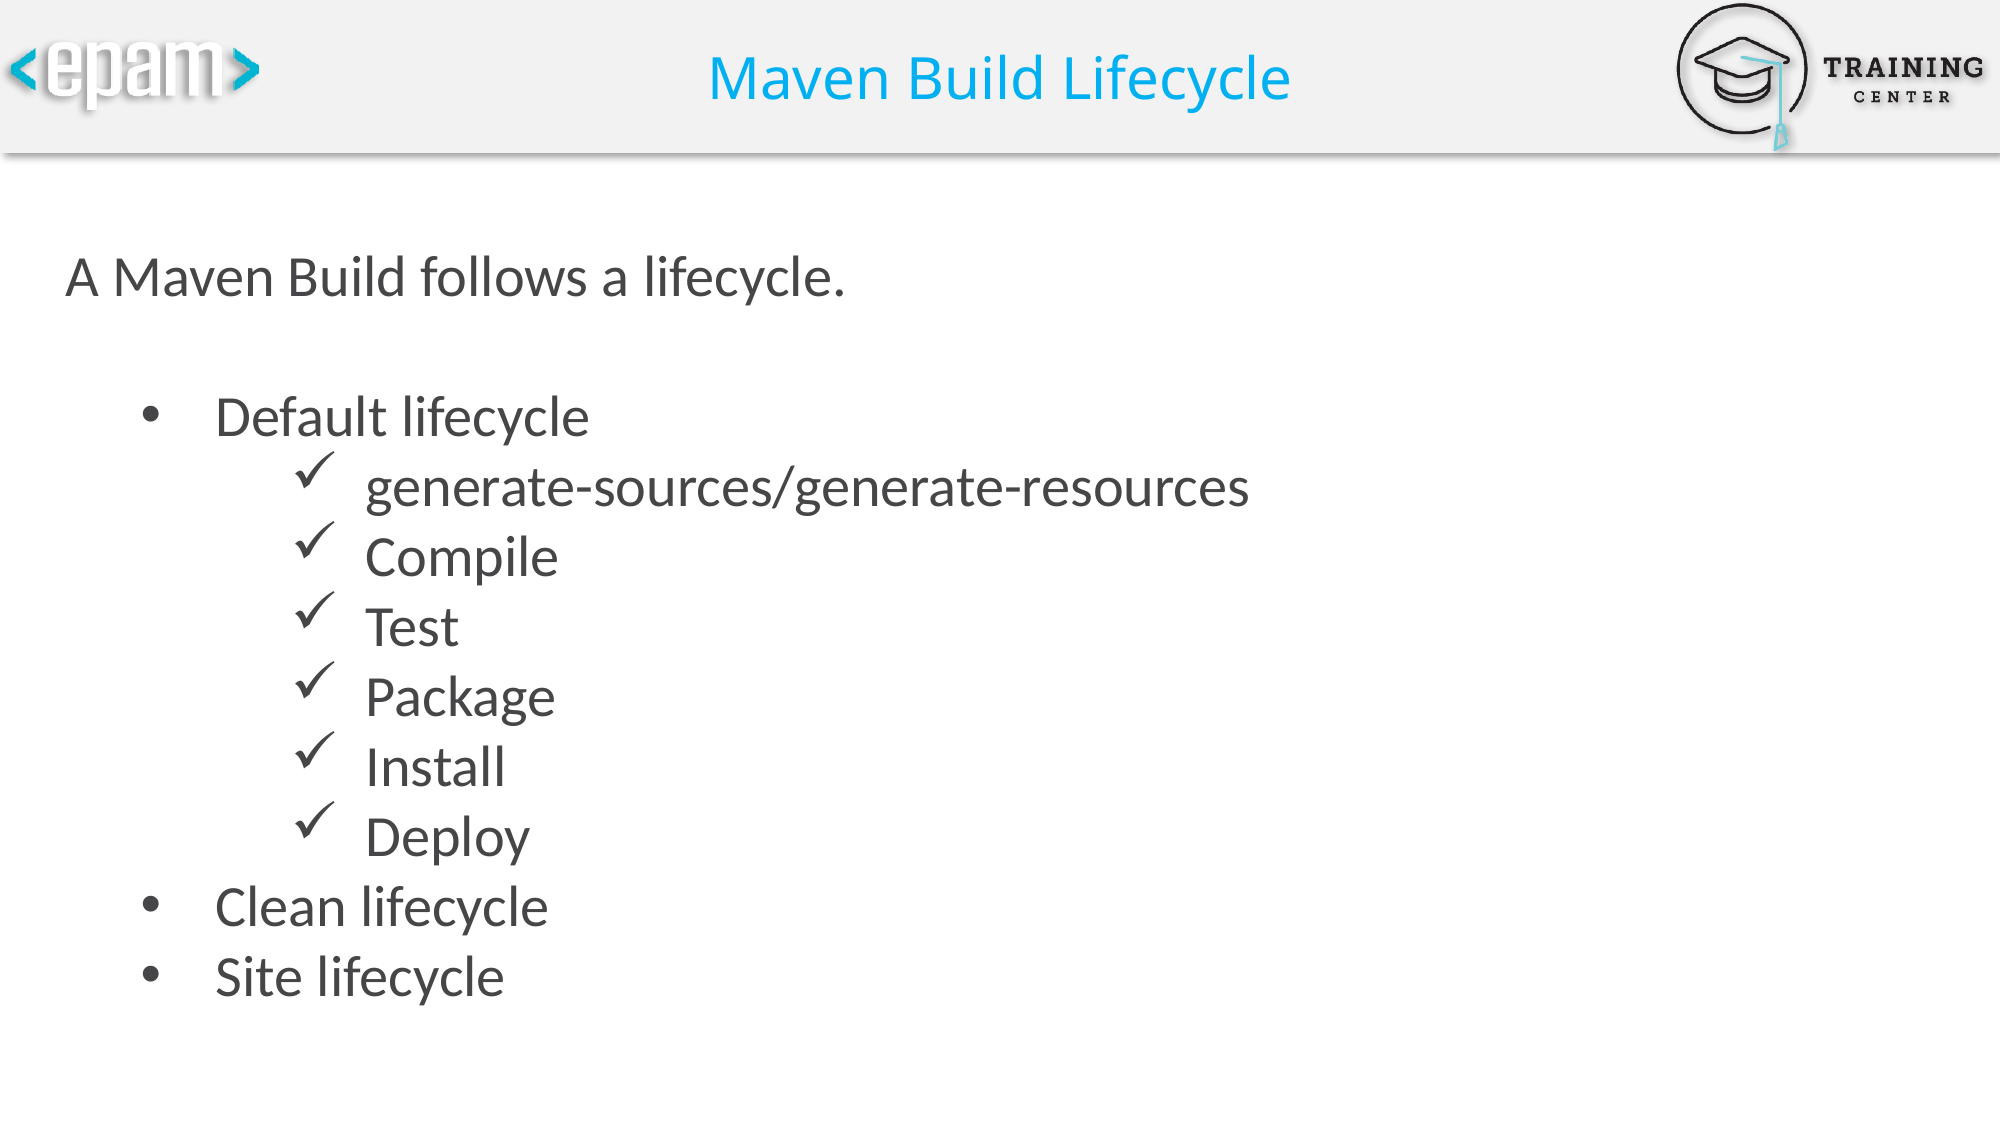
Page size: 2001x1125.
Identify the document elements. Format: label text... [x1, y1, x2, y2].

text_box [0, 0, 2000, 154]
text_box A Maven Build follows a lifecycle. Default lifecycle generate-sources/generate-resources Compile Test Package Install Deploy Clean lifecycle Site lifecycle [50, 230, 1934, 1016]
